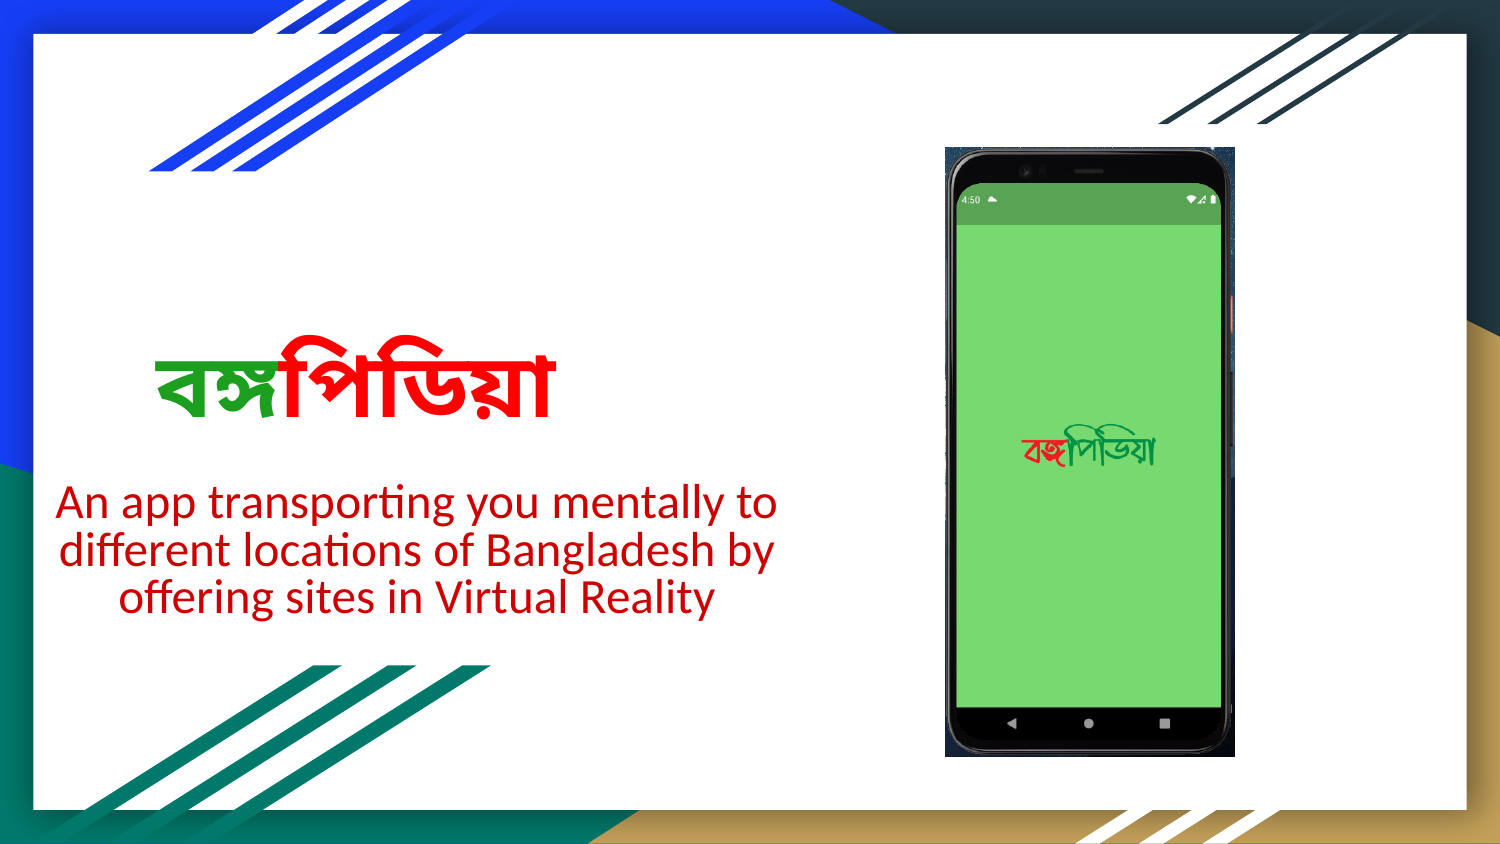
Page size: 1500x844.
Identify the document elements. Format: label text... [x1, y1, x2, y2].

picture [945, 147, 1235, 757]
title বঙ্গপিডিয়া [141, 270, 785, 466]
subtitle An app transporting you mentally to different locations of Bangladesh by offering sites in Virtual Reality [0, 466, 857, 552]
